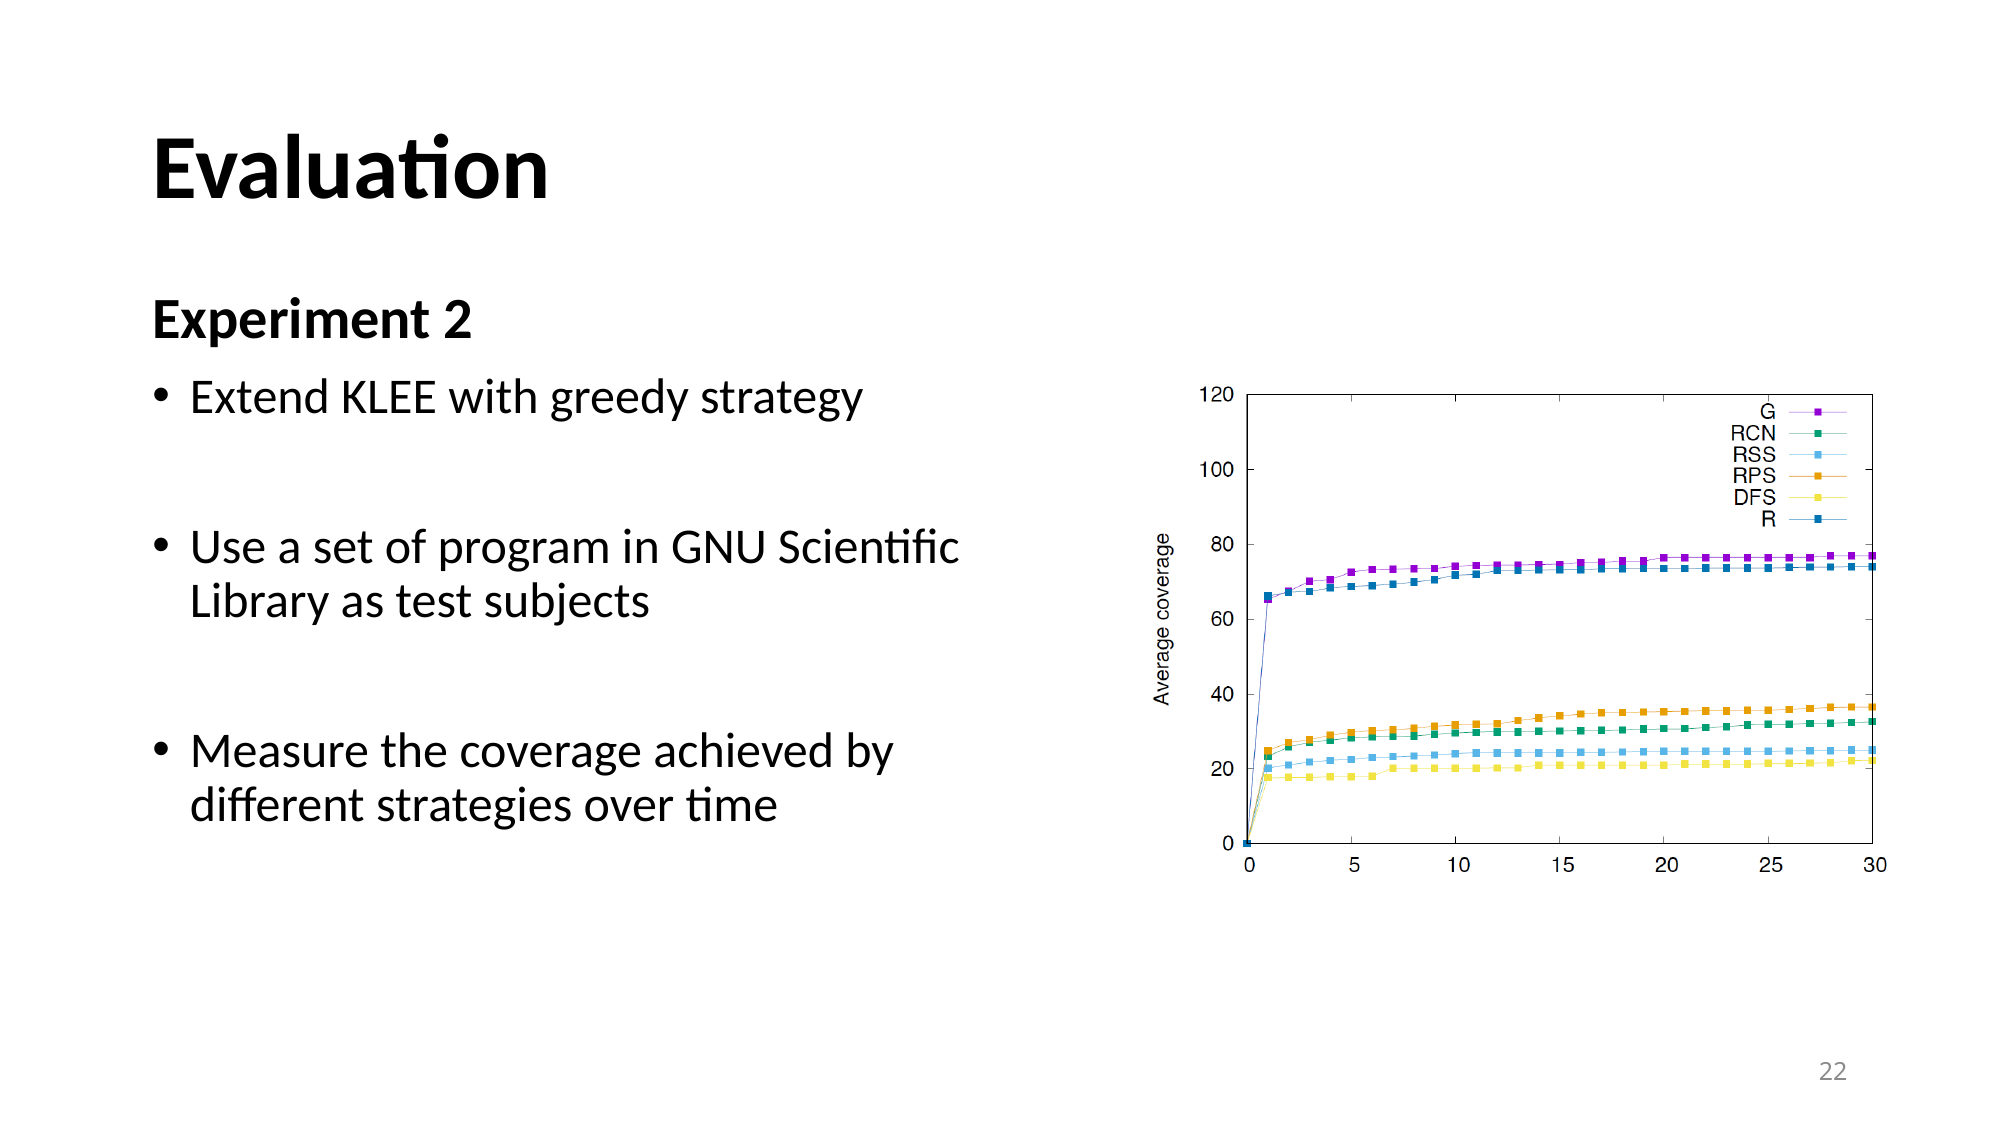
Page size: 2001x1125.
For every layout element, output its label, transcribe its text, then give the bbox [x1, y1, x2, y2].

picture [1148, 379, 1891, 879]
title Evaluation [137, 59, 1863, 278]
list Experiment 2 Extend KLEE with greedy strategy Use a set of program in GNU Scientific Library as test subjects Measure the coverage achieved by different strategies over time [137, 272, 1057, 987]
slide_number 22 [1412, 1042, 1863, 1103]
